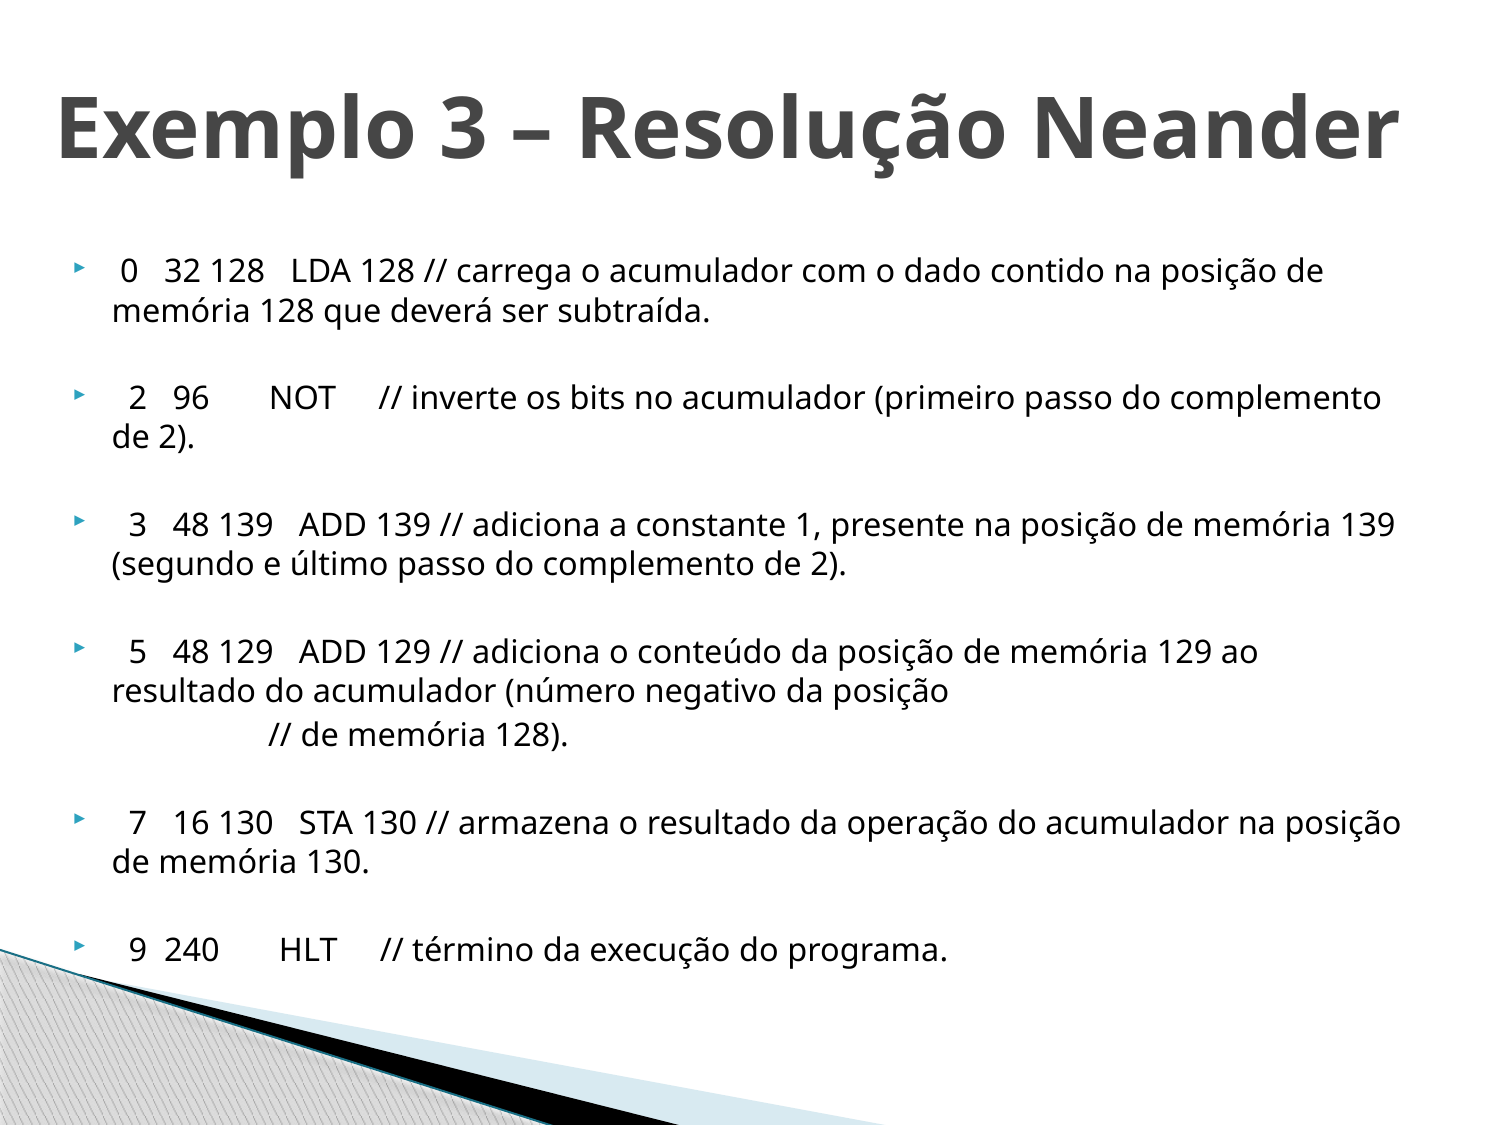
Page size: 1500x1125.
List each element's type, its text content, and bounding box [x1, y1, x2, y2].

list 0 32 128 LDA 128 // carrega o acumulador com o dado contido na posição de memória 128 que deverá ser subtraída. 2 96 NOT // inverte os bits no acumulador (primeiro passo do complemento de 2). 3 48 139 ADD 139 // adiciona a constante 1, presente na posição de memória 139 (segundo e último passo do complemento de 2). 5 48 129 ADD 129 // adiciona o conteúdo da posição de memória 129 ao resultado do acumulador (número negativo da posição // de memória 128). 7 16 130 STA 130 // armazena o resultado da operação do acumulador na posição de memória 130. 9 240 HLT // término da execução do programa. [41, 243, 1425, 986]
title Exemplo 3 – Resolução Neander [39, 30, 1436, 219]
